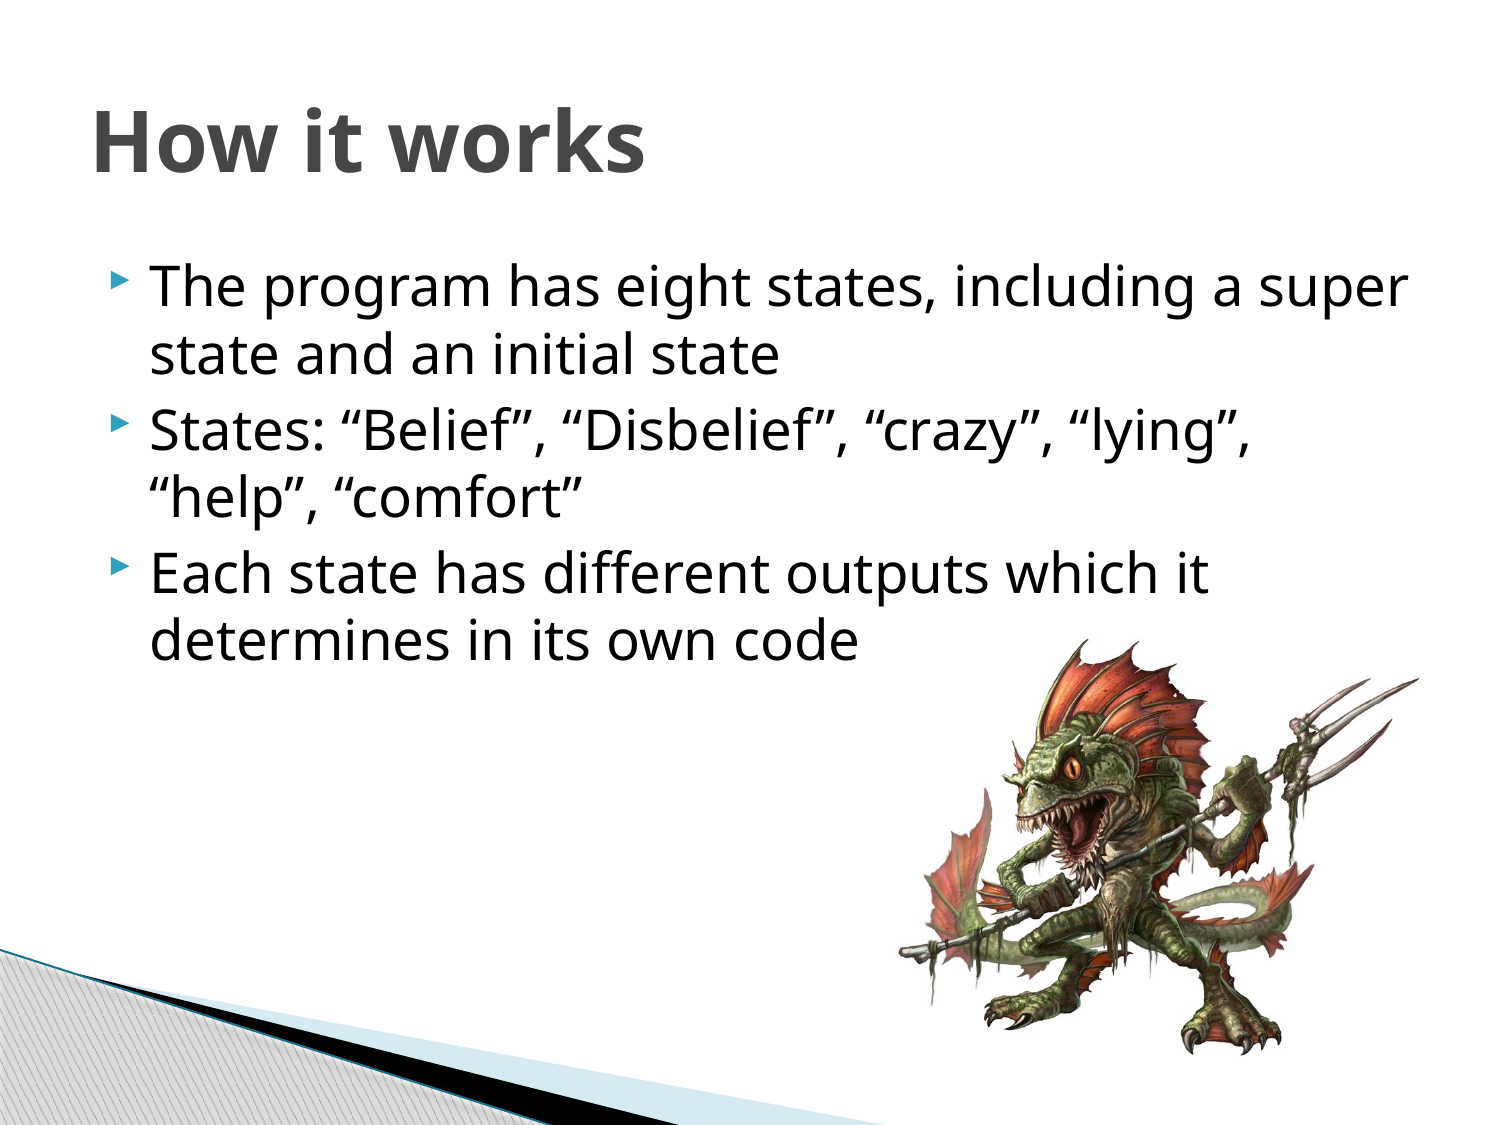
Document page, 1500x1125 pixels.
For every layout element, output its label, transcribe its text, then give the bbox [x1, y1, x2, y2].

list The program has eight states, including a super state and an initial state States: “Belief”, “Disbelief”, “crazy”, “lying”, “help”, “comfort” Each state has different outputs which it determines in its own code [75, 243, 1425, 986]
picture [895, 621, 1424, 1078]
title How it works [75, 45, 1425, 233]
